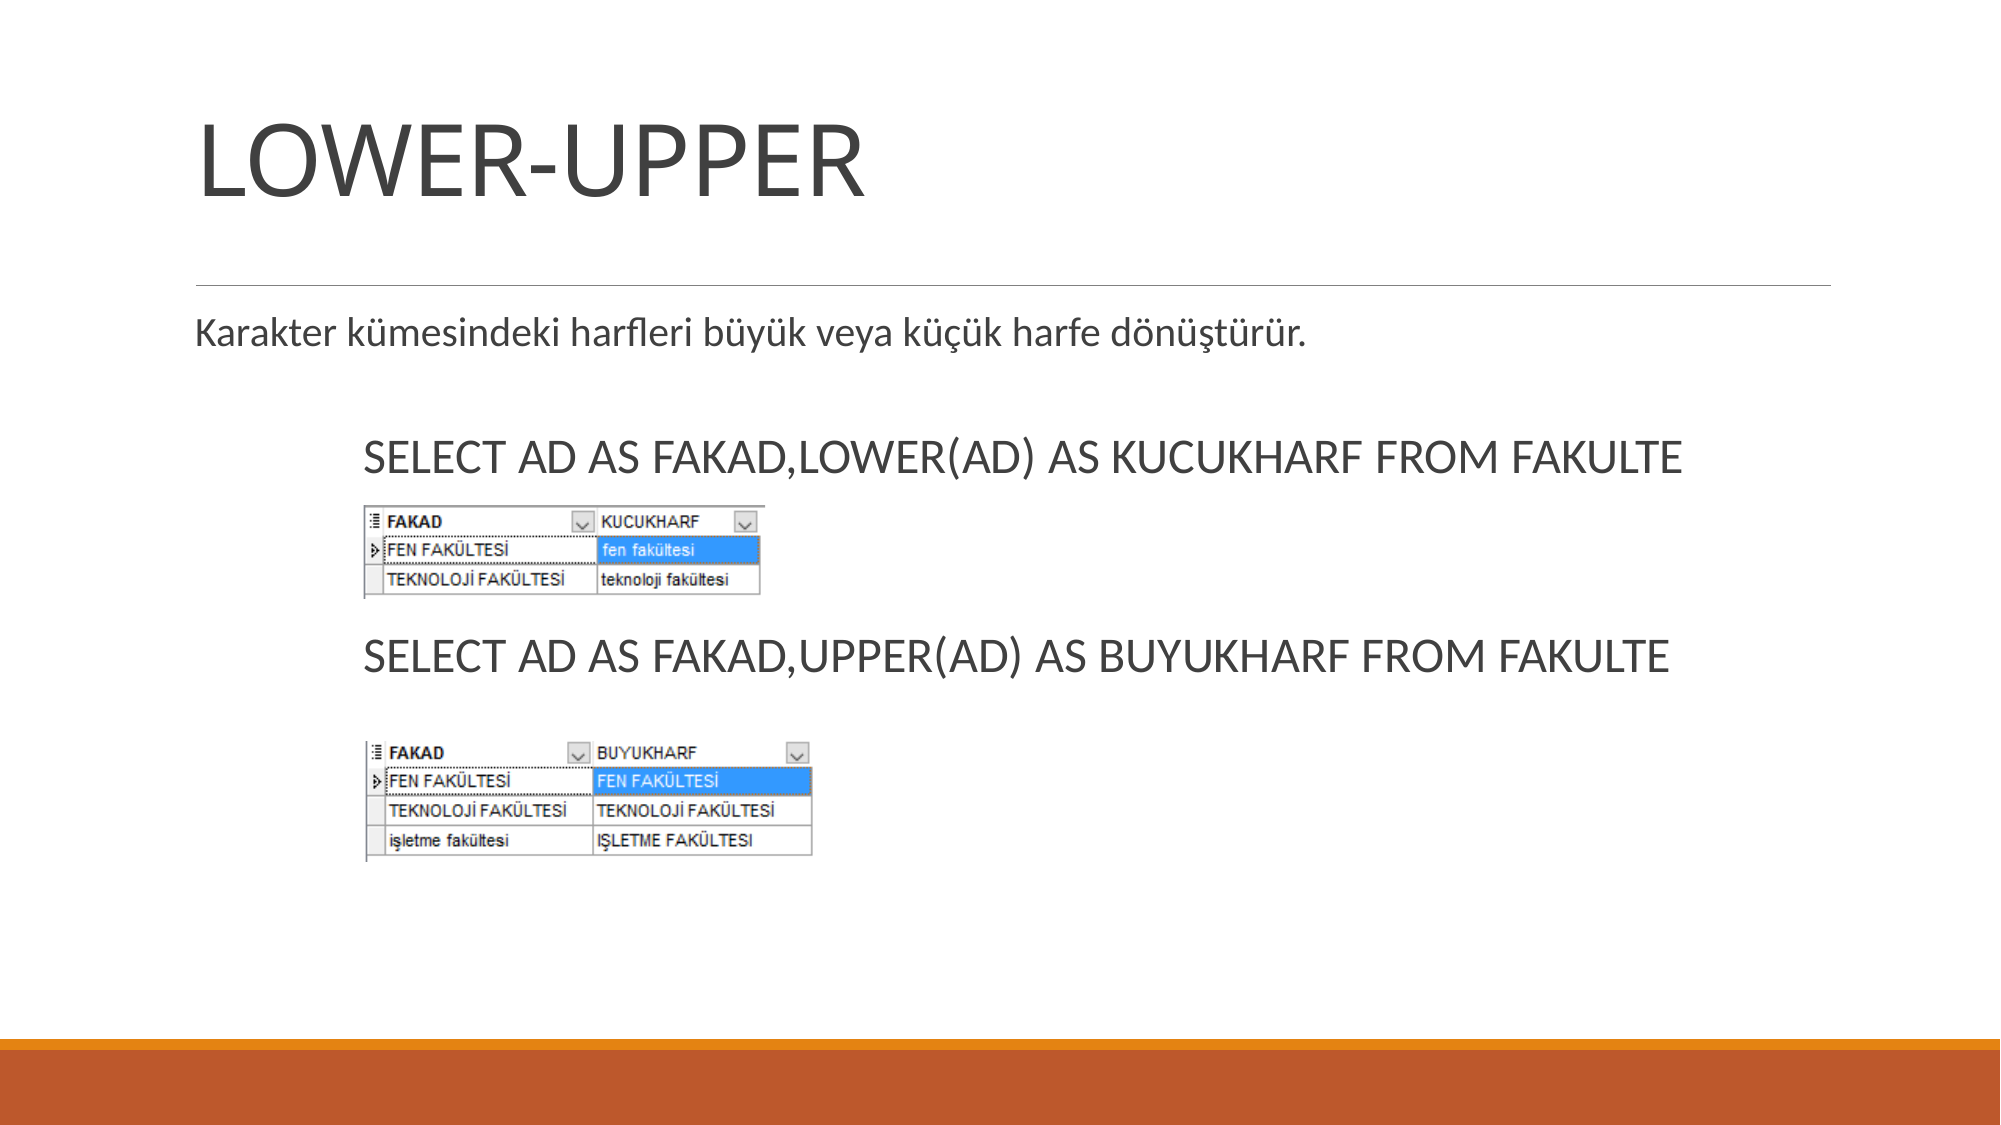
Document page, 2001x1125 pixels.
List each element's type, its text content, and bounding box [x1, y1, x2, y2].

picture [362, 505, 766, 599]
list Karakter kümesindeki harfleri büyük veya küçük harfe dönüştürür. SELECT AD AS FAKAD,LOWER(AD) AS KUCUKHARF FROM FAKULTE SELECT AD AS FAKAD,UPPER(AD) AS BUYUKHARF FROM FAKULTE [180, 302, 1830, 963]
title LOWER-UPPER [180, 47, 1830, 285]
picture [362, 741, 814, 863]
